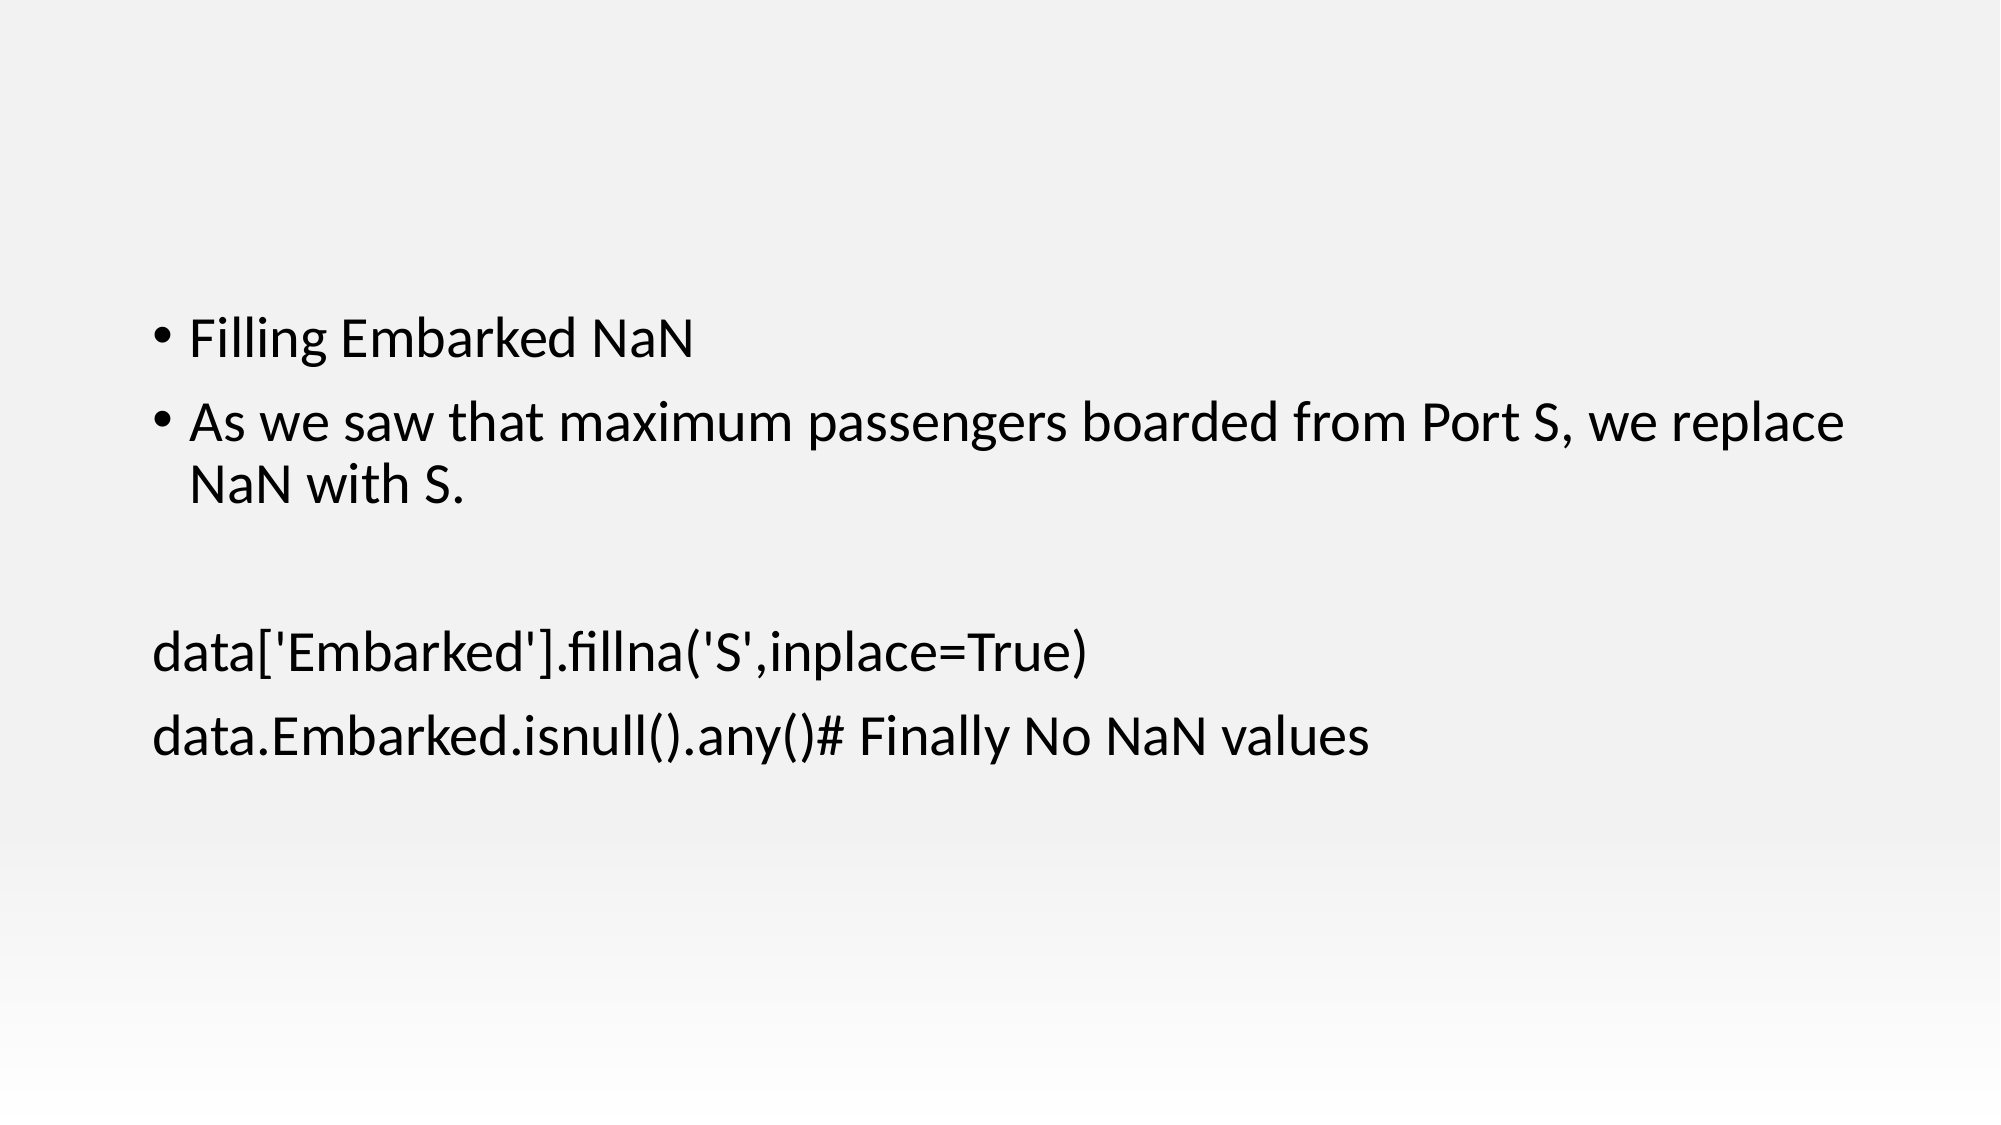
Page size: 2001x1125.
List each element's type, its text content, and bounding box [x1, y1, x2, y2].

list Filling Embarked NaN As we saw that maximum passengers boarded from Port S, we replace NaN with S. data['Embarked'].fillna('S',inplace=True) data.Embarked.isnull().any()# Finally No NaN values [137, 299, 1863, 1014]
